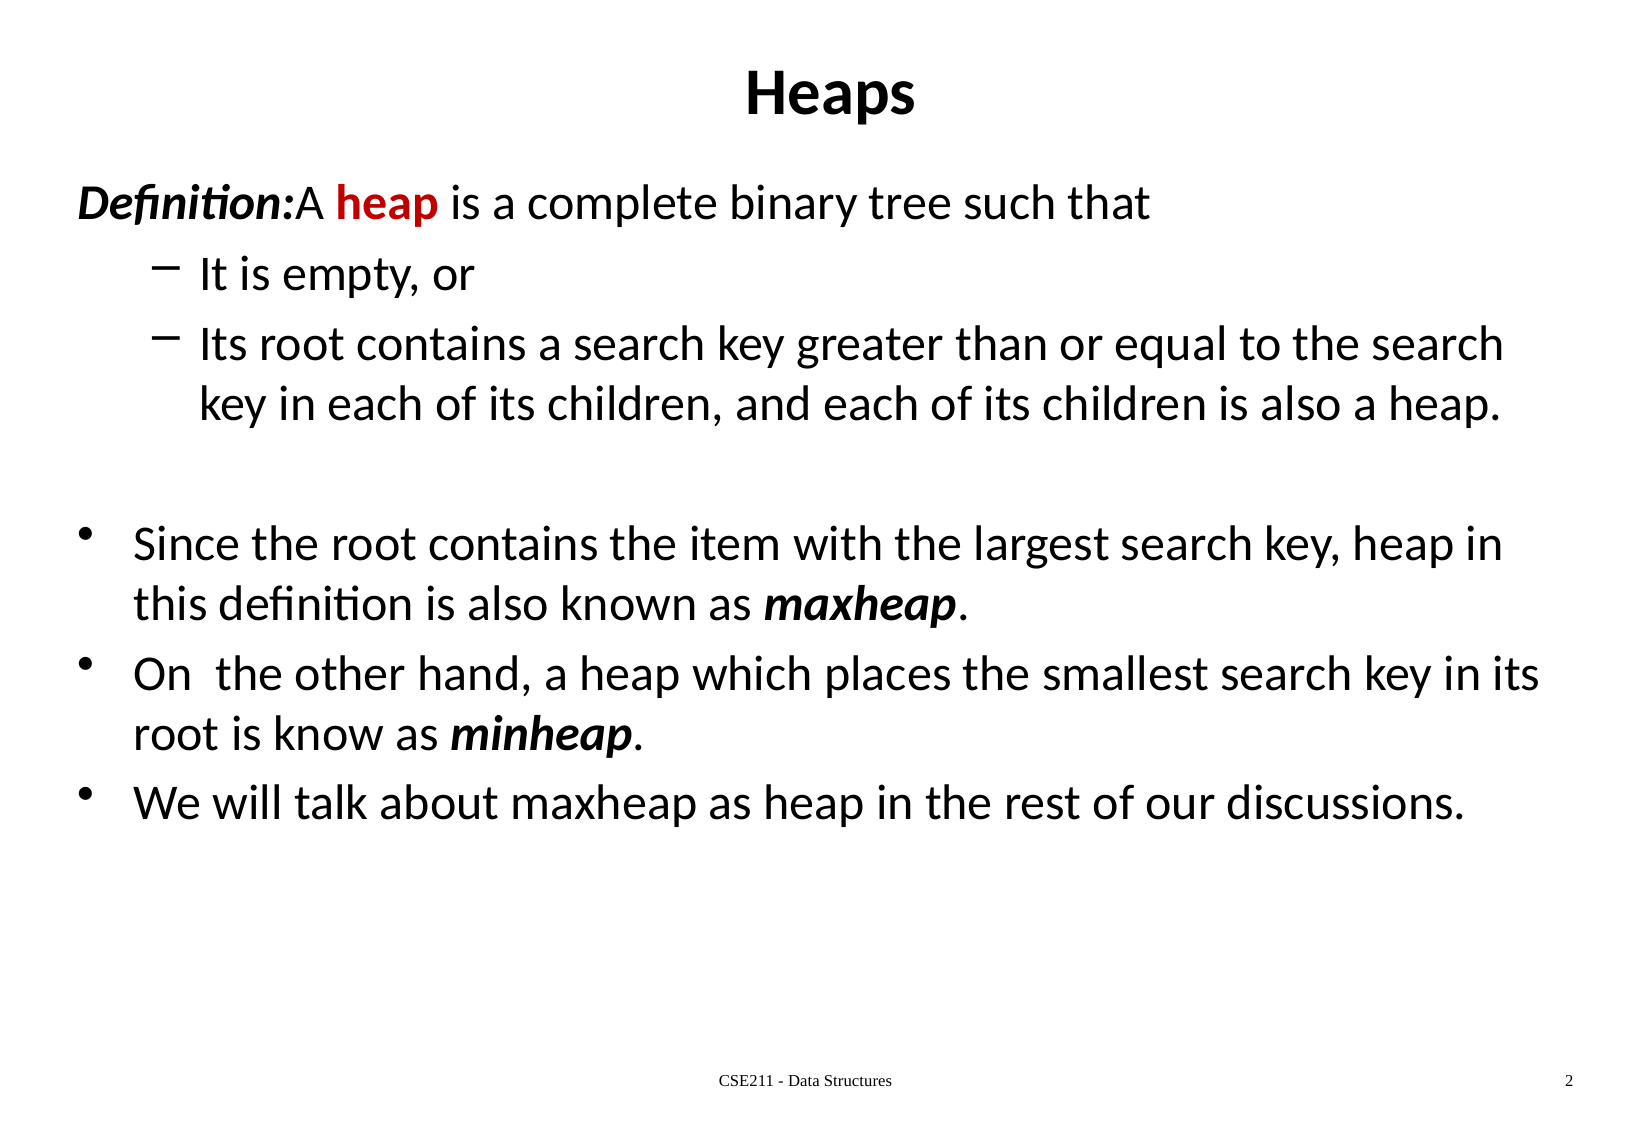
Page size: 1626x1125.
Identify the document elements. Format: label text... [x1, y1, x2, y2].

list Definition:A heap is a complete binary tree such that It is empty, or Its root contains a search key greater than or equal to the search key in each of its children, and each of its children is also a heap. Since the root contains the item with the largest search key, heap in this definition is also known as maxheap. On the other hand, a heap which places the smallest search key in its root is know as minheap. We will talk about maxheap as heap in the rest of our discussions. [62, 162, 1588, 1038]
title Heaps [62, 24, 1600, 150]
slide_number 2 [1249, 1062, 1589, 1101]
footer CSE211 - Data Structures [500, 1062, 1111, 1101]
